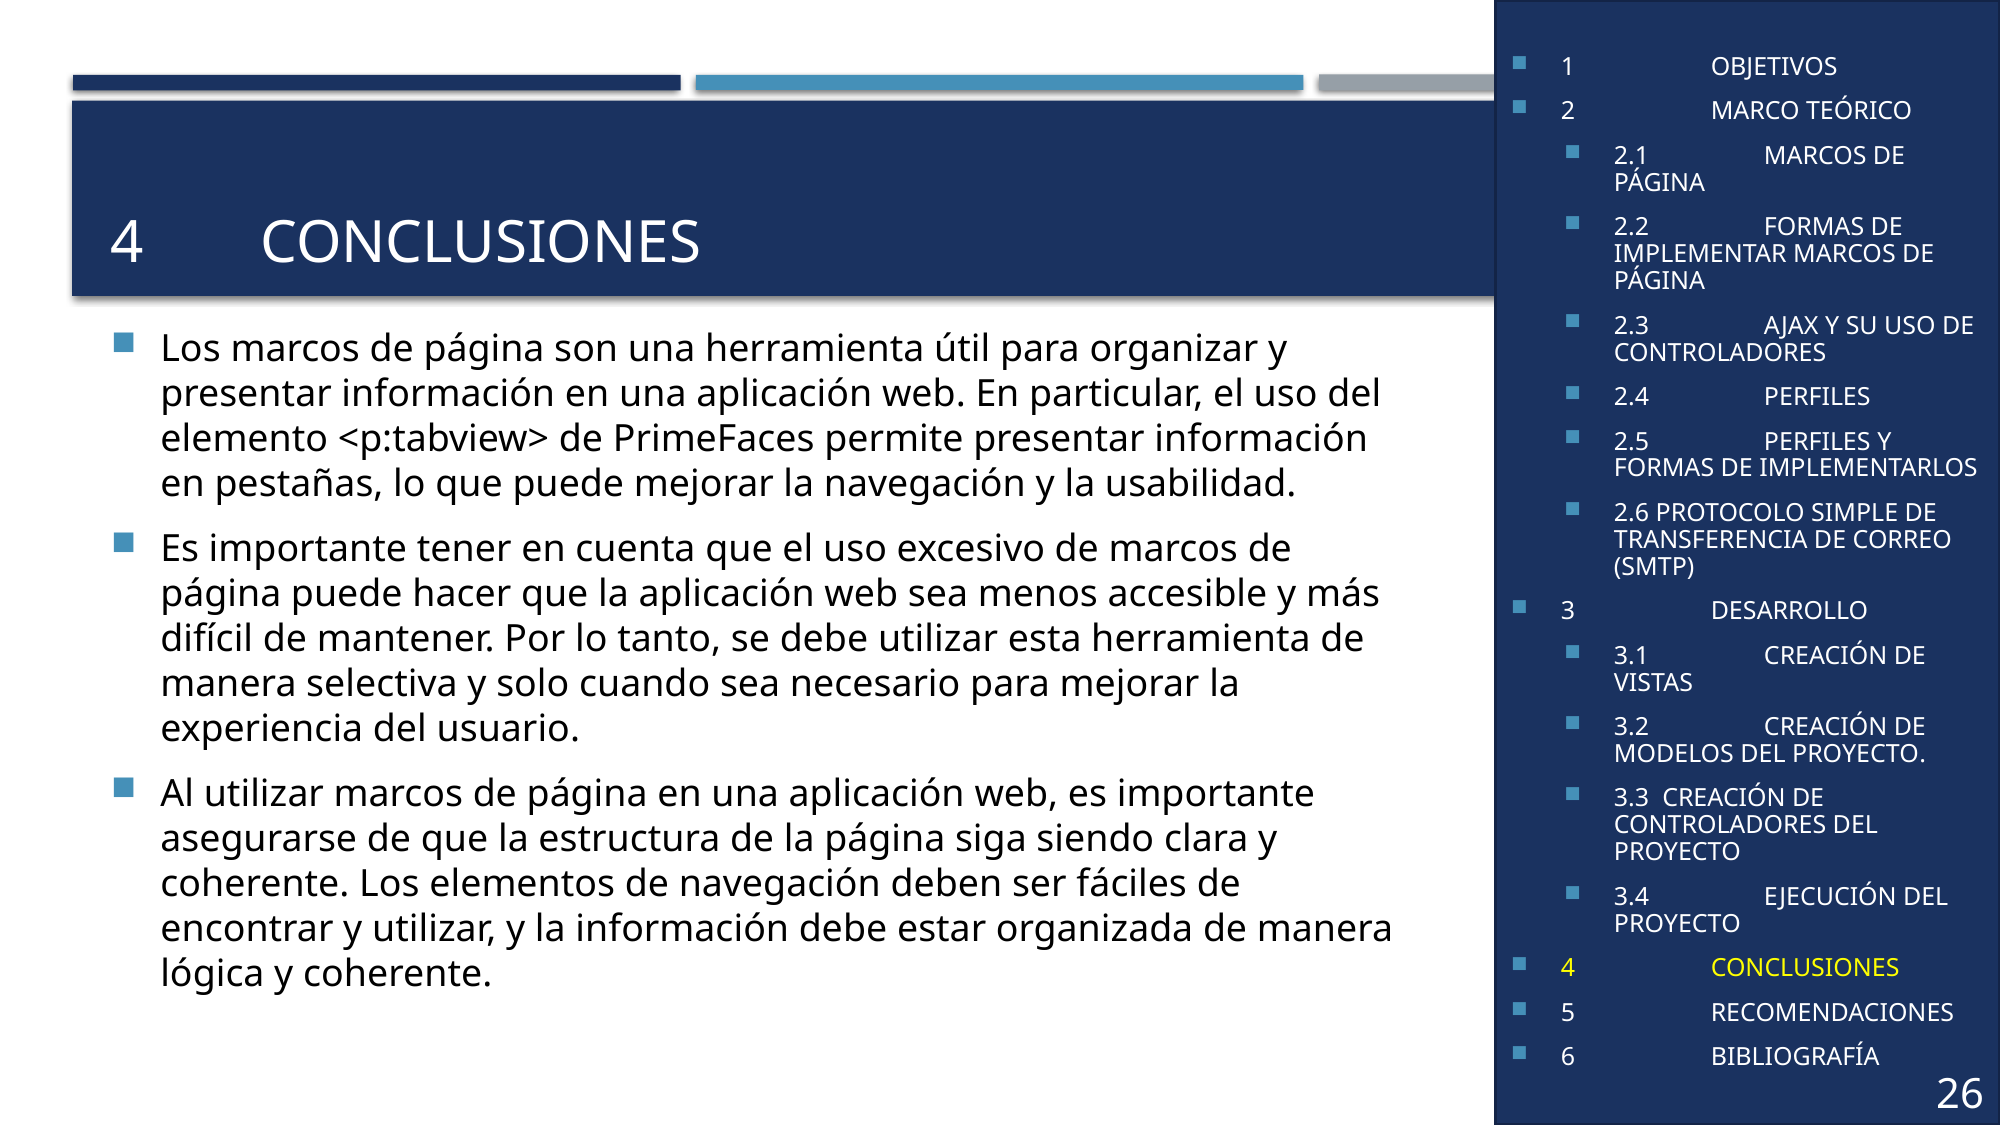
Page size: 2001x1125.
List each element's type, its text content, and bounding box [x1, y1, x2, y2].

text_box 1 OBJETIVOS 2 MARCO TEÓRICO 2.1 MARCOS DE PÁGINA 2.2 FORMAS DE IMPLEMENTAR MARCOS DE PÁGINA 2.3 AJAX Y SU USO DE CONTROLADORES 2.4 PERFILES 2.5 PERFILES Y FORMAS DE IMPLEMENTARLOS 2.6 PROTOCOLO SIMPLE DE TRANSFERENCIA DE CORREO (SMTP) 3 DESARROLLO 3.1 CREACIÓN DE VISTAS 3.2 CREACIÓN DE MODELOS DEL PROYECTO. 3.3 CREACIÓN DE CONTROLADORES DEL PROYECTO 3.4 EJECUCIÓN DEL PROYECTO 4 CONCLUSIONES 5 RECOMENDACIONES 6 BIBLIOGRAFÍA [1494, 0, 2000, 1125]
text_box 26 [1921, 1059, 2000, 1125]
list Los marcos de página son una herramienta útil para organizar y presentar información en una aplicación web. En particular, el uso del elemento <p:tabview> de PrimeFaces permite presentar información en pestañas, lo que puede mejorar la navegación y la usabilidad. Es importante tener en cuenta que el uso excesivo de marcos de página puede hacer que la aplicación web sea menos accesible y más difícil de mantener. Por lo tanto, se debe utilizar esta herramienta de manera selectiva y solo cuando sea necesario para mejorar la experiencia del usuario. Al utilizar marcos de página en una aplicación web, es importante asegurarse de que la estructura de la página siga siendo clara y coherente. Los elementos de navegación deben ser fáciles de encontrar y utilizar, y la información debe estar organizada de manera lógica y coherente. [95, 357, 1437, 962]
title 4 CONCLUSIONES [95, 115, 1494, 282]
